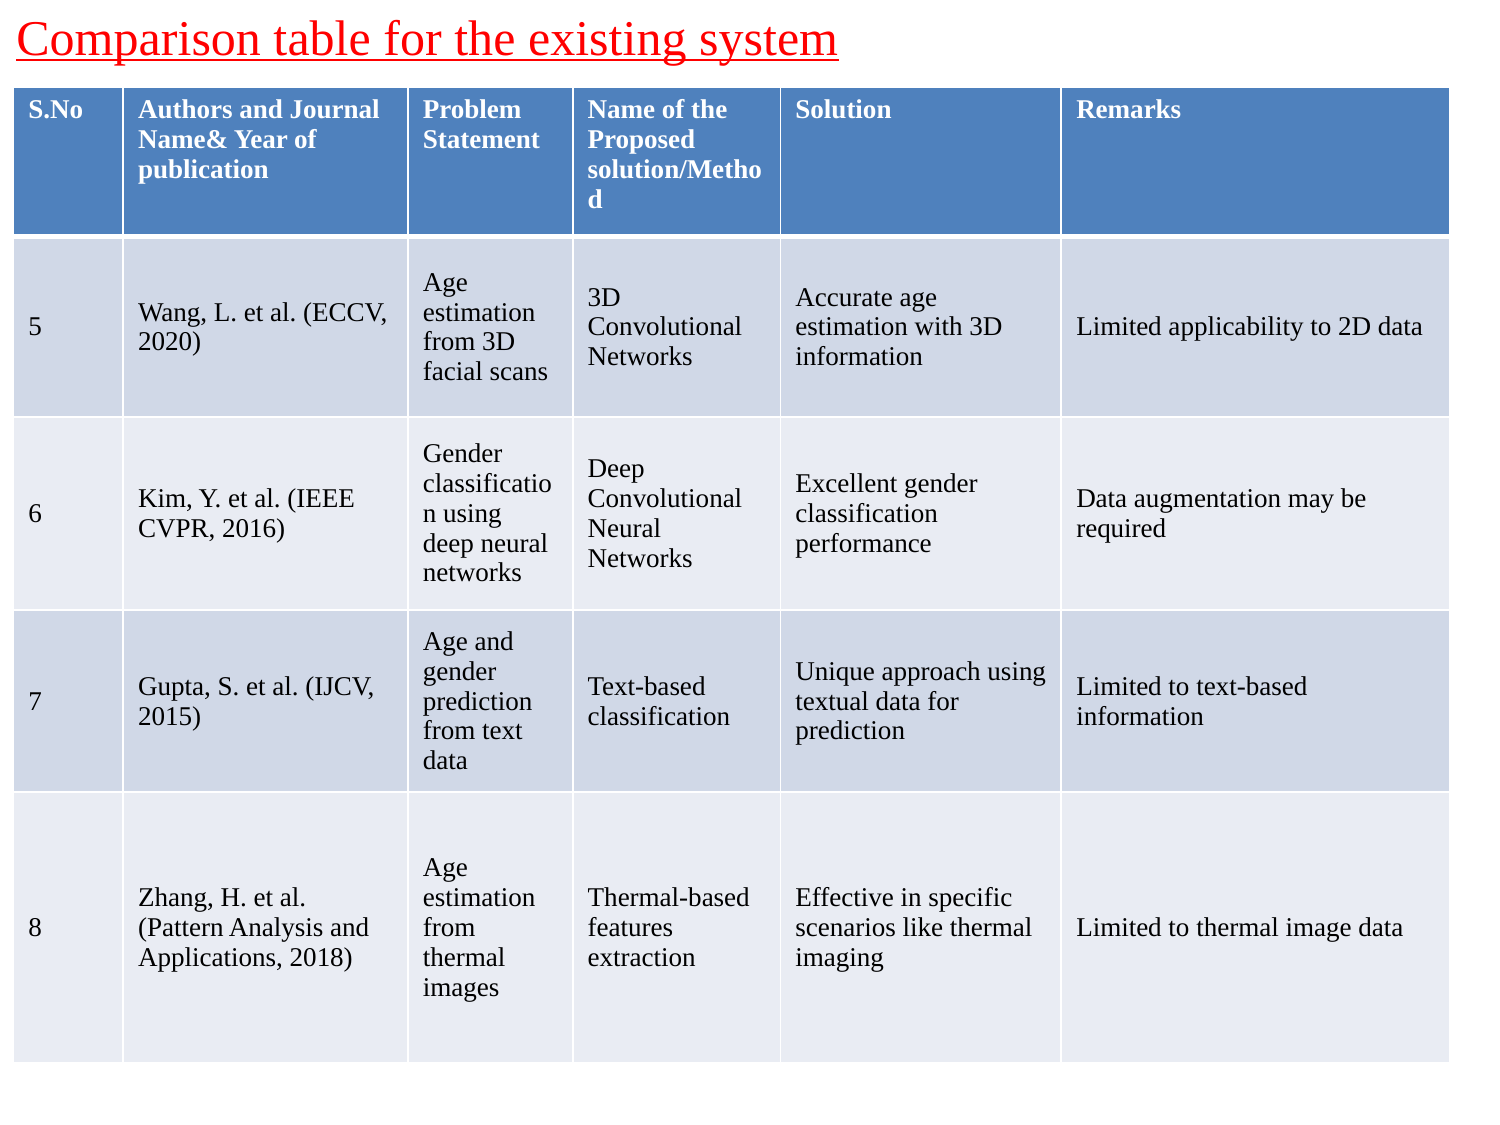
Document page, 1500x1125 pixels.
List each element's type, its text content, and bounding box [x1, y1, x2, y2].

table_cell Limited applicability to 2D data [1062, 239, 1449, 416]
table_header Problem Statement [409, 88, 572, 234]
table_cell 8 [14, 793, 122, 1062]
table_cell Age and gender prediction from text data [409, 611, 572, 791]
table_cell Wang, L. et al. (ECCV, 2020) [124, 239, 407, 416]
table_cell 5 [14, 239, 122, 416]
table_cell Kim, Y. et al. (IEEE CVPR, 2016) [124, 418, 407, 609]
table_cell Gupta, S. et al. (IJCV, 2015) [124, 611, 407, 791]
table_cell Age estimation from 3D facial scans [409, 239, 572, 416]
table_header Solution [781, 88, 1060, 234]
table_cell Age estimation from thermal images [409, 793, 572, 1062]
table_cell 7 [14, 611, 122, 791]
table_cell 6 [14, 418, 122, 609]
table_header Name of the Proposed solution/Method [574, 88, 780, 234]
table_cell Data augmentation may be required [1062, 418, 1449, 609]
table_cell Limited to text-based information [1062, 611, 1449, 791]
table_cell Accurate age estimation with 3D information [781, 239, 1060, 416]
table_cell Text-based classification [574, 611, 780, 791]
table_cell 3D Convolutional Networks [574, 239, 780, 416]
text_box Comparison table for the existing system [1, 0, 1477, 73]
table_header Remarks [1062, 88, 1449, 234]
table_cell Excellent gender classification performance [781, 418, 1060, 609]
table_cell Deep Convolutional Neural Networks [574, 418, 780, 609]
table_cell Effective in specific scenarios like thermal imaging [781, 793, 1060, 1062]
table_header Authors and Journal Name& Year of publication [124, 88, 407, 234]
table_cell Limited to thermal image data [1062, 793, 1449, 1062]
table_cell Thermal-based features extraction [574, 793, 780, 1062]
table_cell Zhang, H. et al. (Pattern Analysis and Applications, 2018) [124, 793, 407, 1062]
table_cell Gender classification using deep neural networks [409, 418, 572, 609]
table_header S.No [14, 88, 122, 234]
table_cell Unique approach using textual data for prediction [781, 611, 1060, 791]
